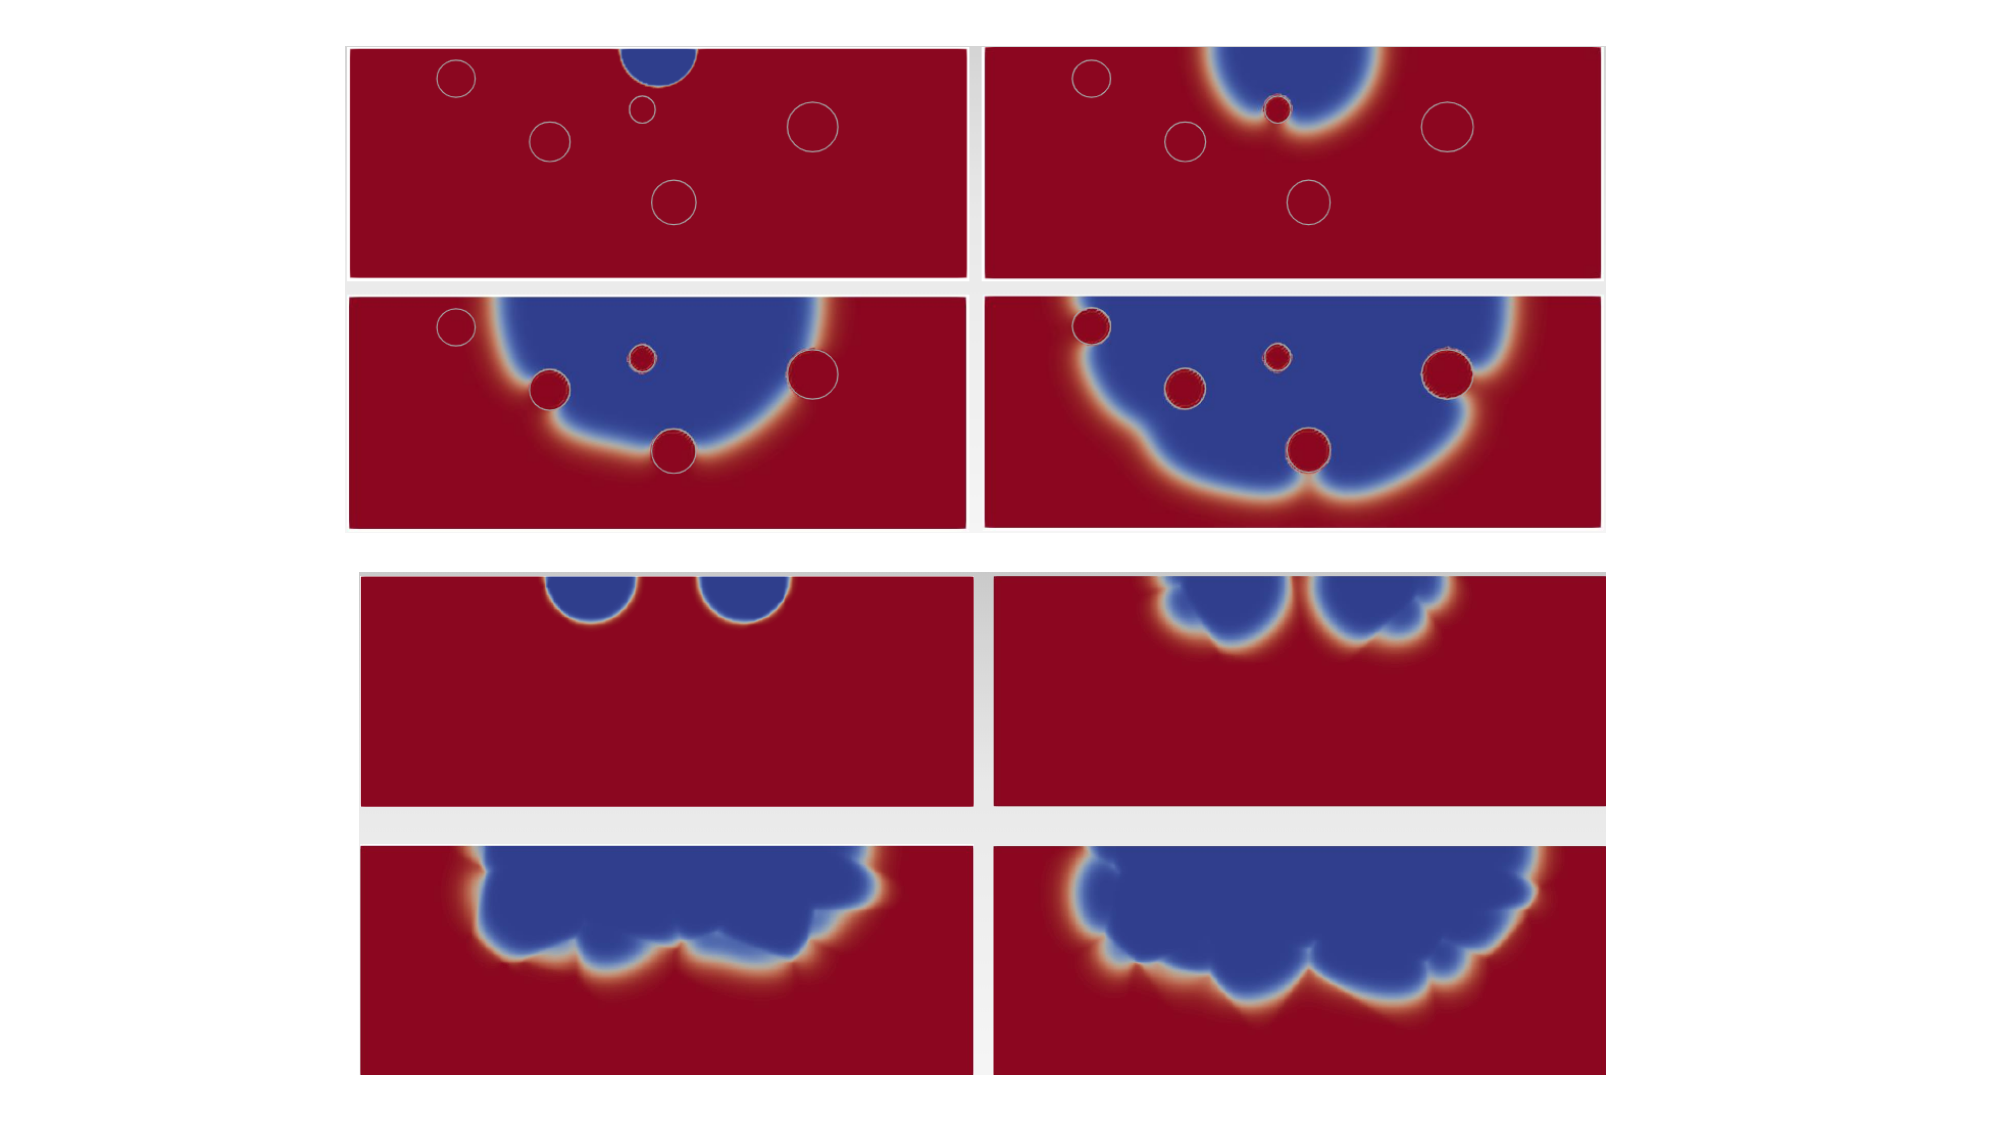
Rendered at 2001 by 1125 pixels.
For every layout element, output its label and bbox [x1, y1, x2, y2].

picture [344, 46, 1606, 533]
picture [359, 572, 1606, 1075]
